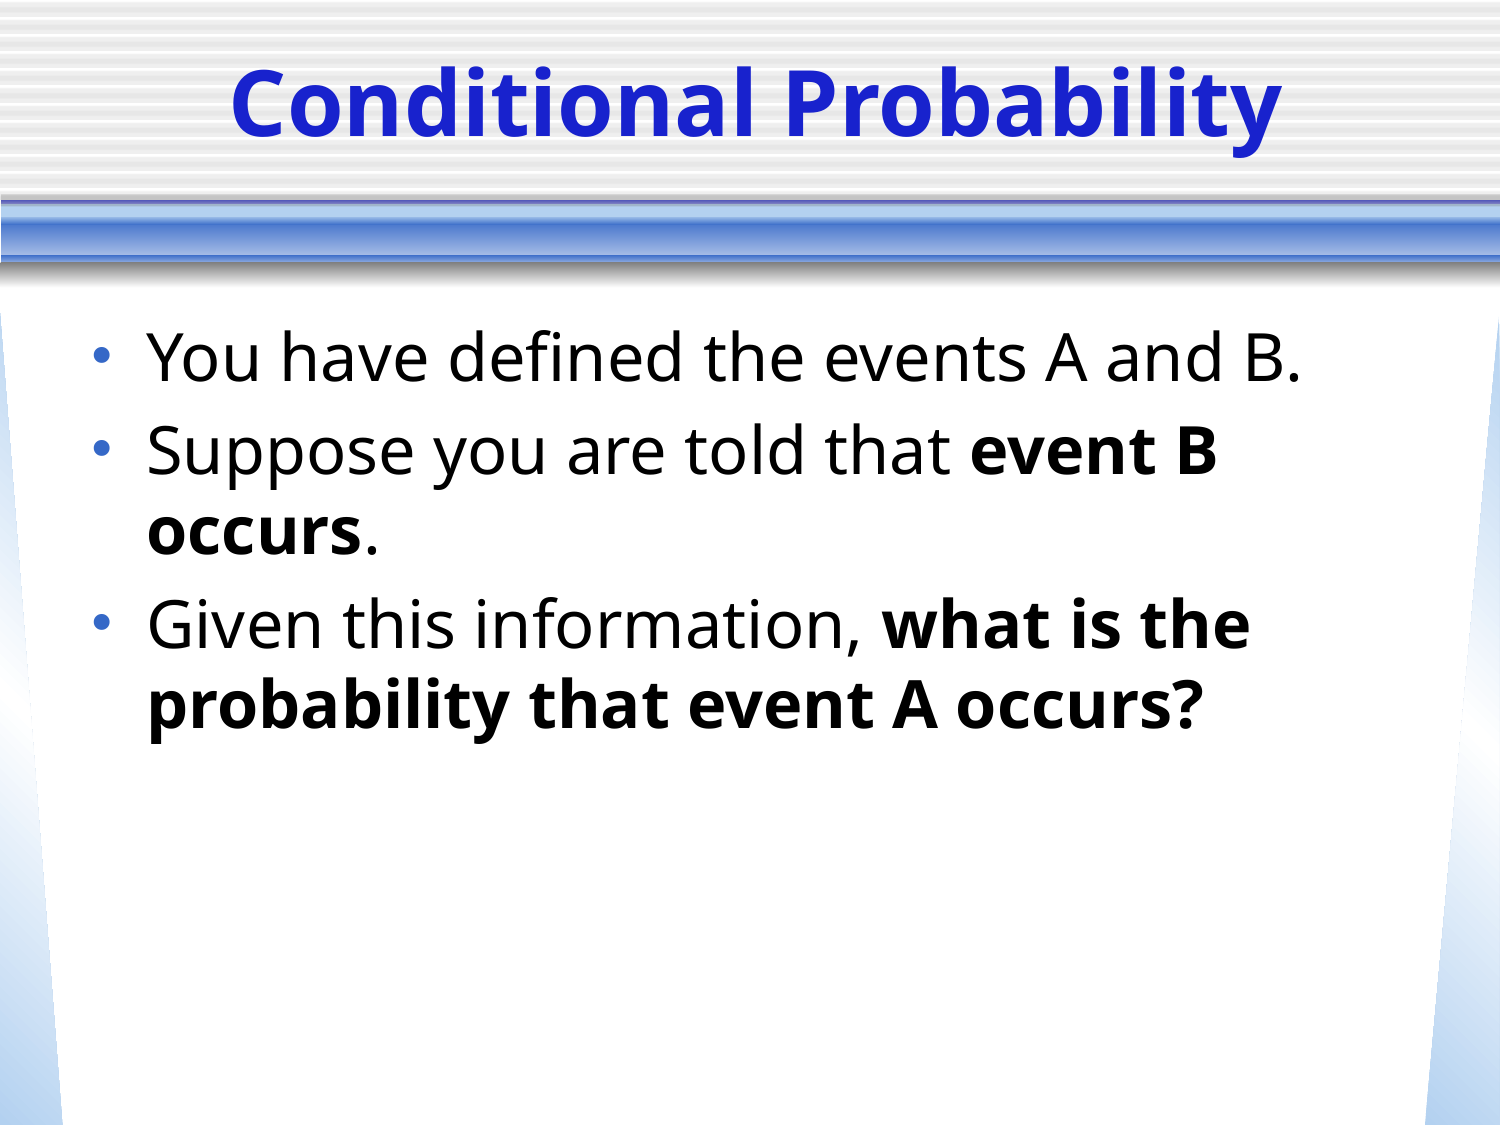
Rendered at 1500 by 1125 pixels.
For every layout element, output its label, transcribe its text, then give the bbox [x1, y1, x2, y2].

list You have defined the events A and B. Suppose you are told that event B occurs. Given this information, what is the probability that event A occurs? [75, 307, 1425, 1050]
title Conditional Probability [24, 12, 1488, 188]
picture [0, 0, 1500, 194]
